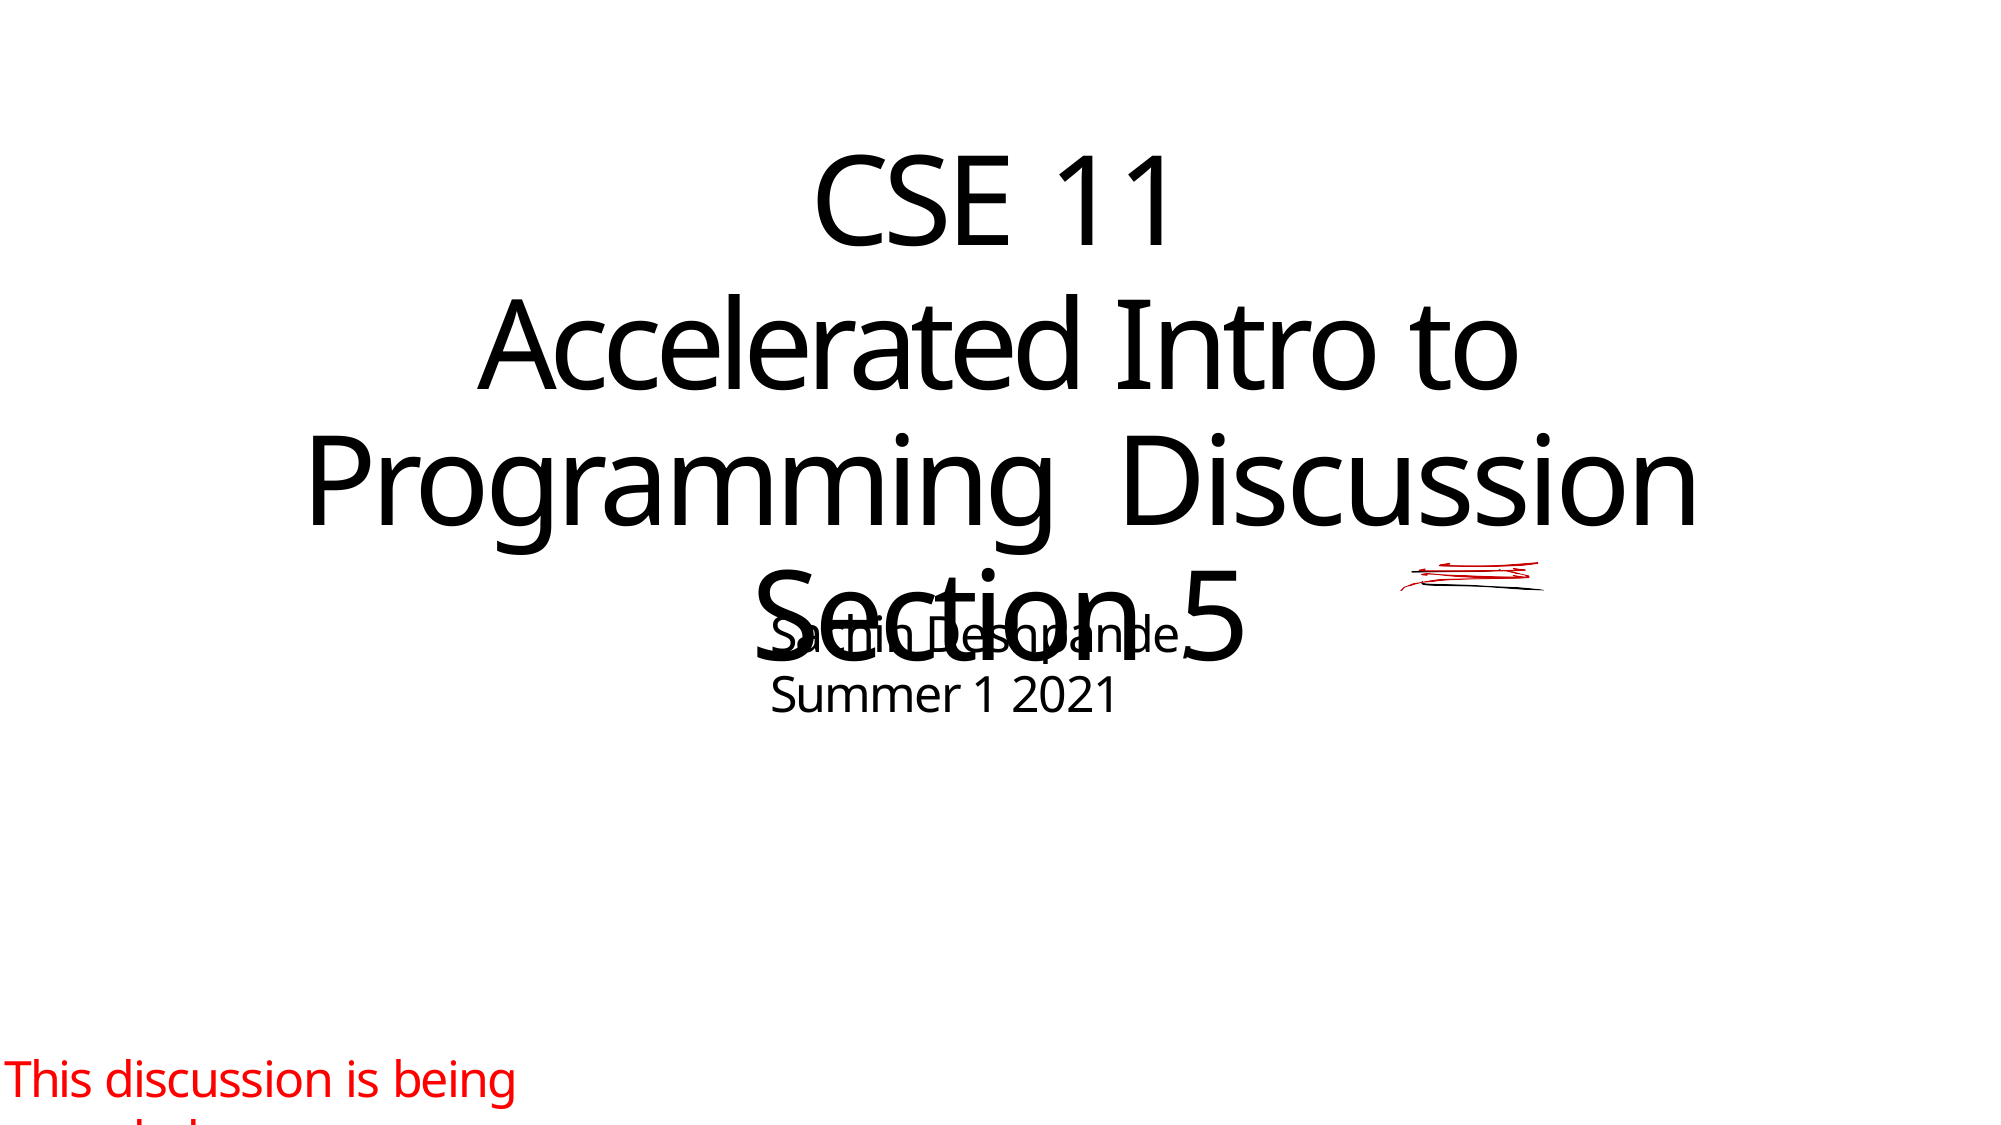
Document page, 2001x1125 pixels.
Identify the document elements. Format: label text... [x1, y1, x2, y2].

text_box [1400, 562, 1544, 591]
text_box Sachin Deshpande, Summer 1 2021 [768, 600, 1232, 723]
title CSE 11 Accelerated Intro to Programming Discussion Section 5 [148, 125, 1852, 686]
text_box This discussion is being recorded [2, 1045, 668, 1125]
